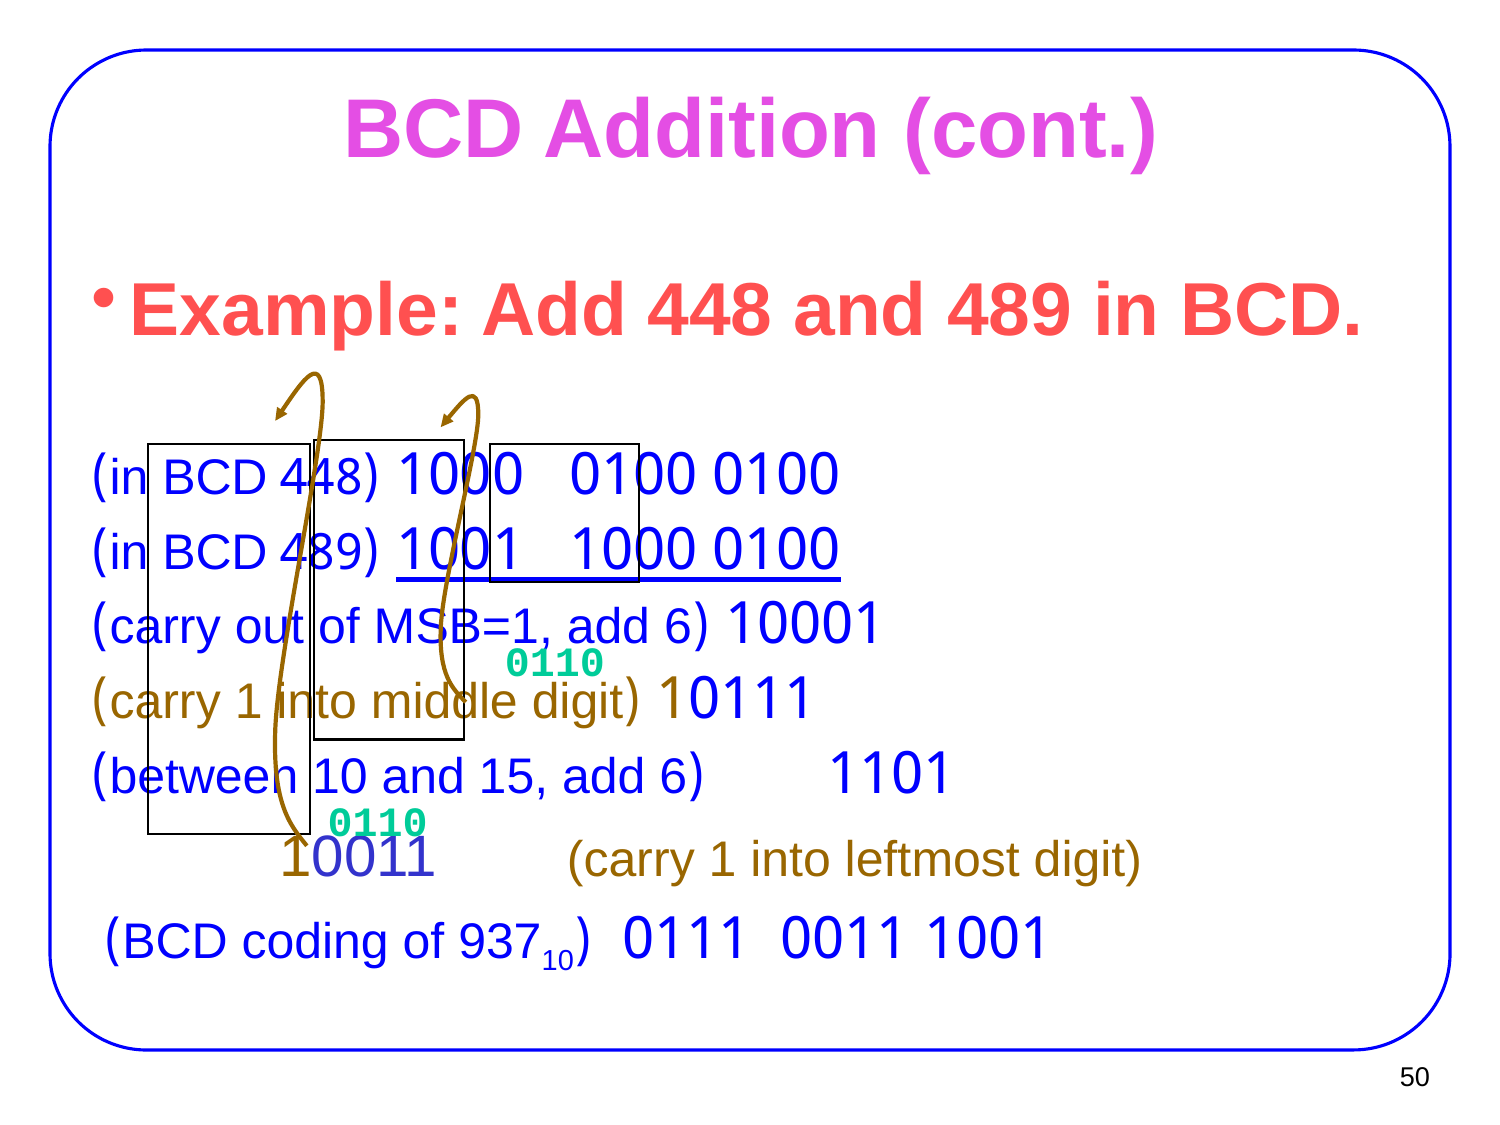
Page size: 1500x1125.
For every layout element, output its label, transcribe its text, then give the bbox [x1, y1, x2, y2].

title BCD Addition (cont.) [113, 87, 1389, 161]
text_box [440, 395, 479, 703]
text_box [313, 439, 464, 740]
slide_number 50 [1351, 1047, 1444, 1104]
text_box [274, 373, 323, 846]
text_box [490, 444, 640, 582]
text_box 0110 [490, 627, 691, 693]
list Example: Add 448 and 489 in BCD. 0100 0100 1000 (448 in BCD) 0100 1000 1001 (489 in BCD) 10001 (carry out of MSB=1, add 6) 10111 (carry 1 into middle digit) 1101 (between 10 and 15, add 6) 10011 (carry 1 into leftmost digit) 1001 0011 0111 (BCD coding of 93710) [75, 262, 1500, 1005]
text_box 0110 [312, 786, 514, 852]
text_box [290, 500, 311, 835]
text_box [147, 444, 297, 835]
